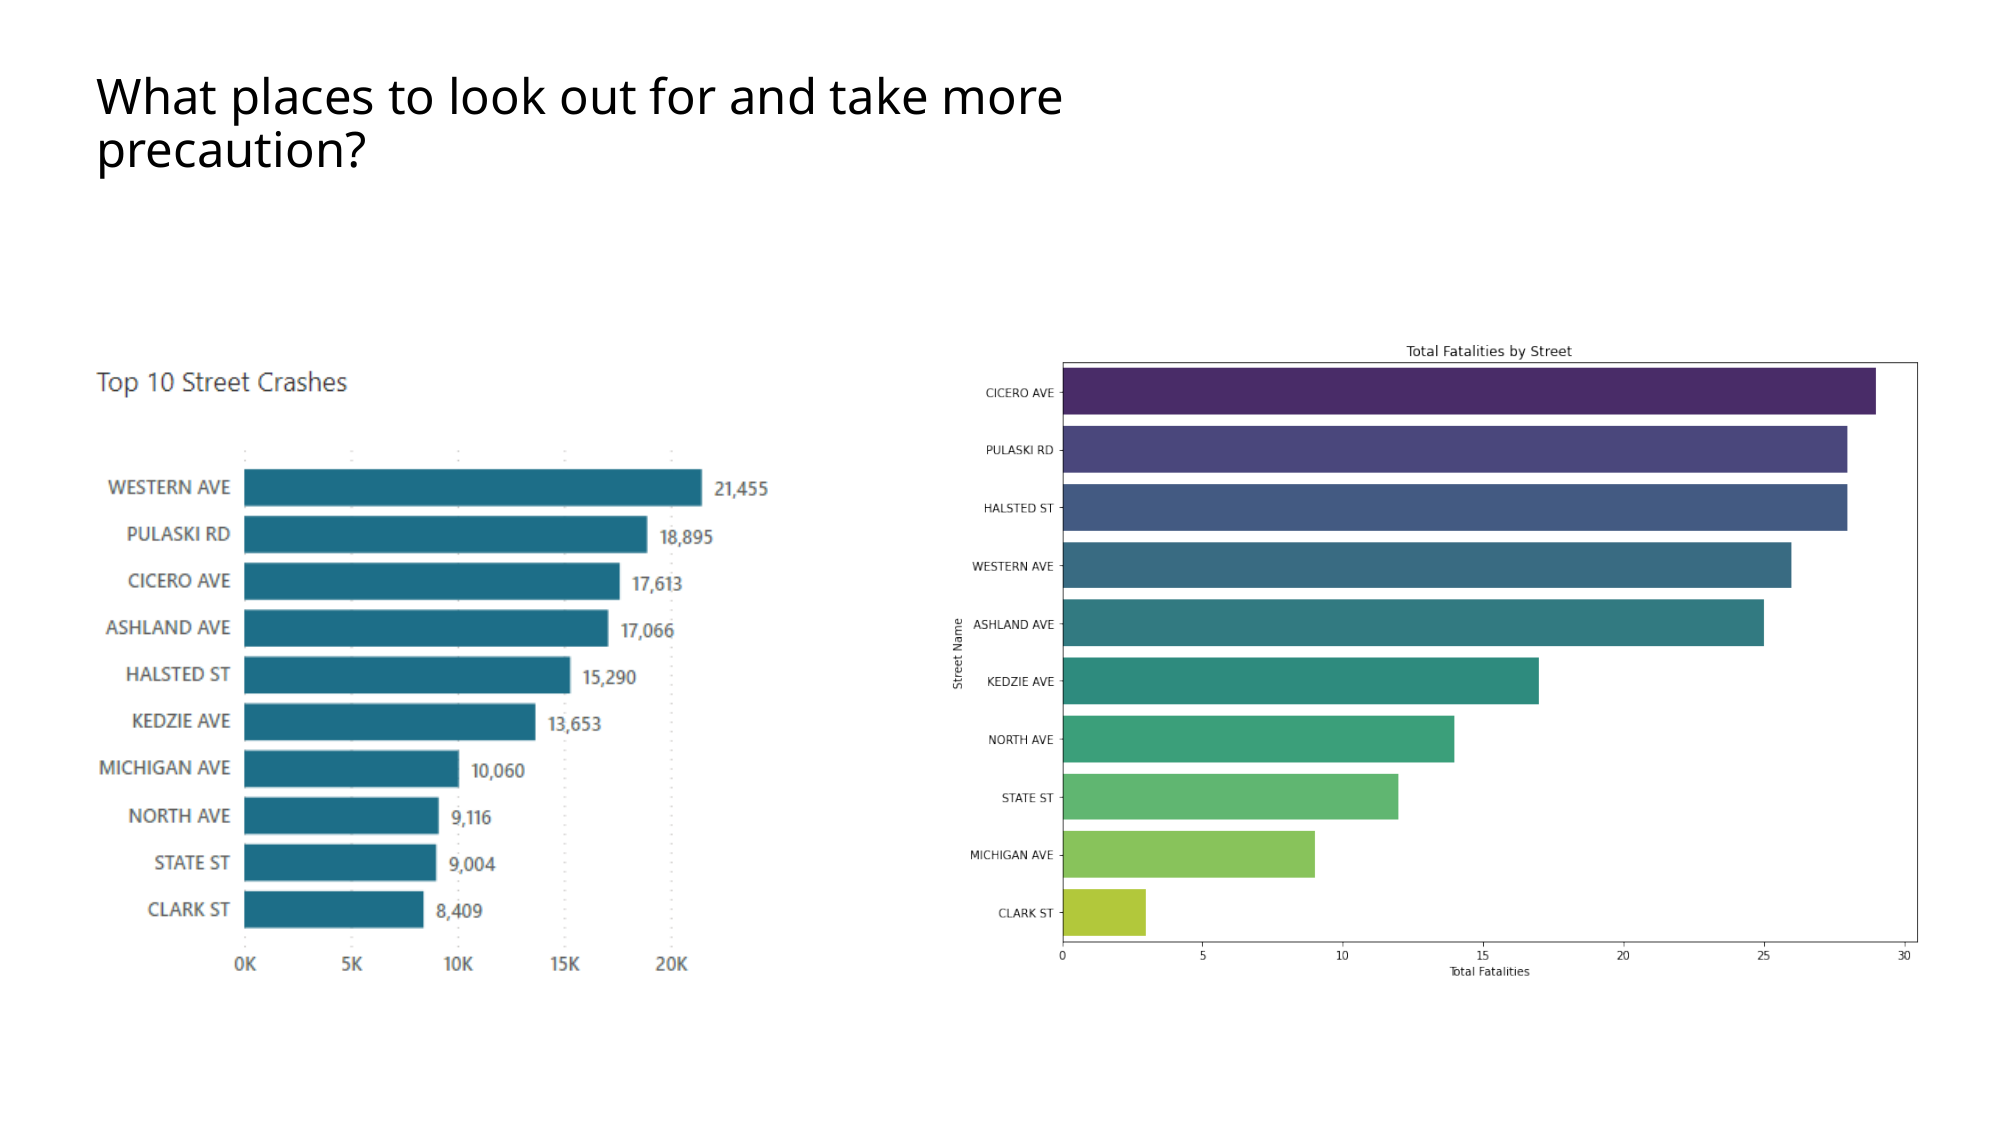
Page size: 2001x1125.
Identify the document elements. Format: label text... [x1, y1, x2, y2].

picture [946, 337, 1924, 985]
title What places to look out for and take more precaution? [81, 64, 1338, 186]
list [81, 337, 771, 985]
